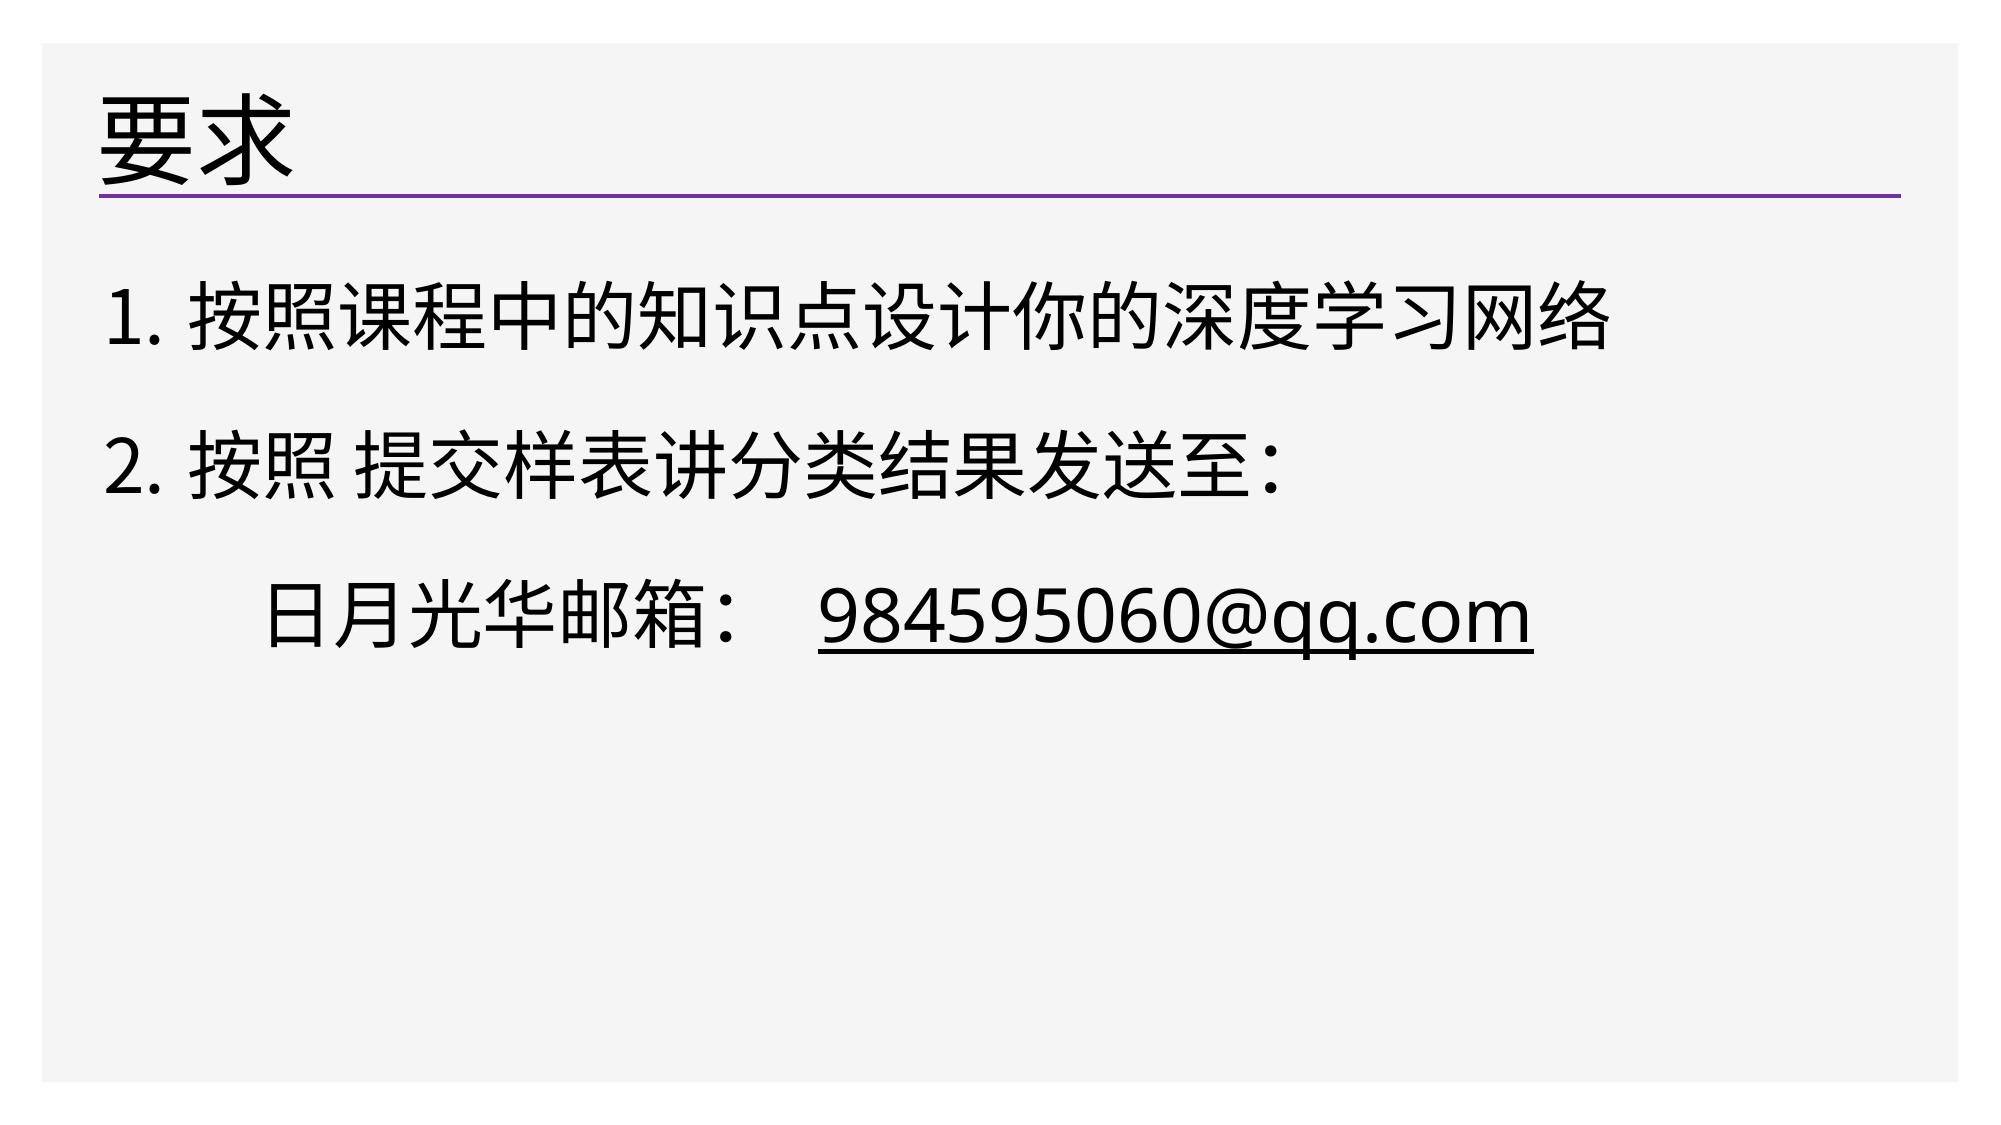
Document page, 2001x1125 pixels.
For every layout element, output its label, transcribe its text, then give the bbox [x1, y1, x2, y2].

title 要求 [94, 75, 299, 266]
text_box 按照课程中的知识点设计你的深度学习网络 按照 提交样表讲分类结果发送至： 日月光华邮箱： 984595060@qq.com [101, 267, 1616, 671]
